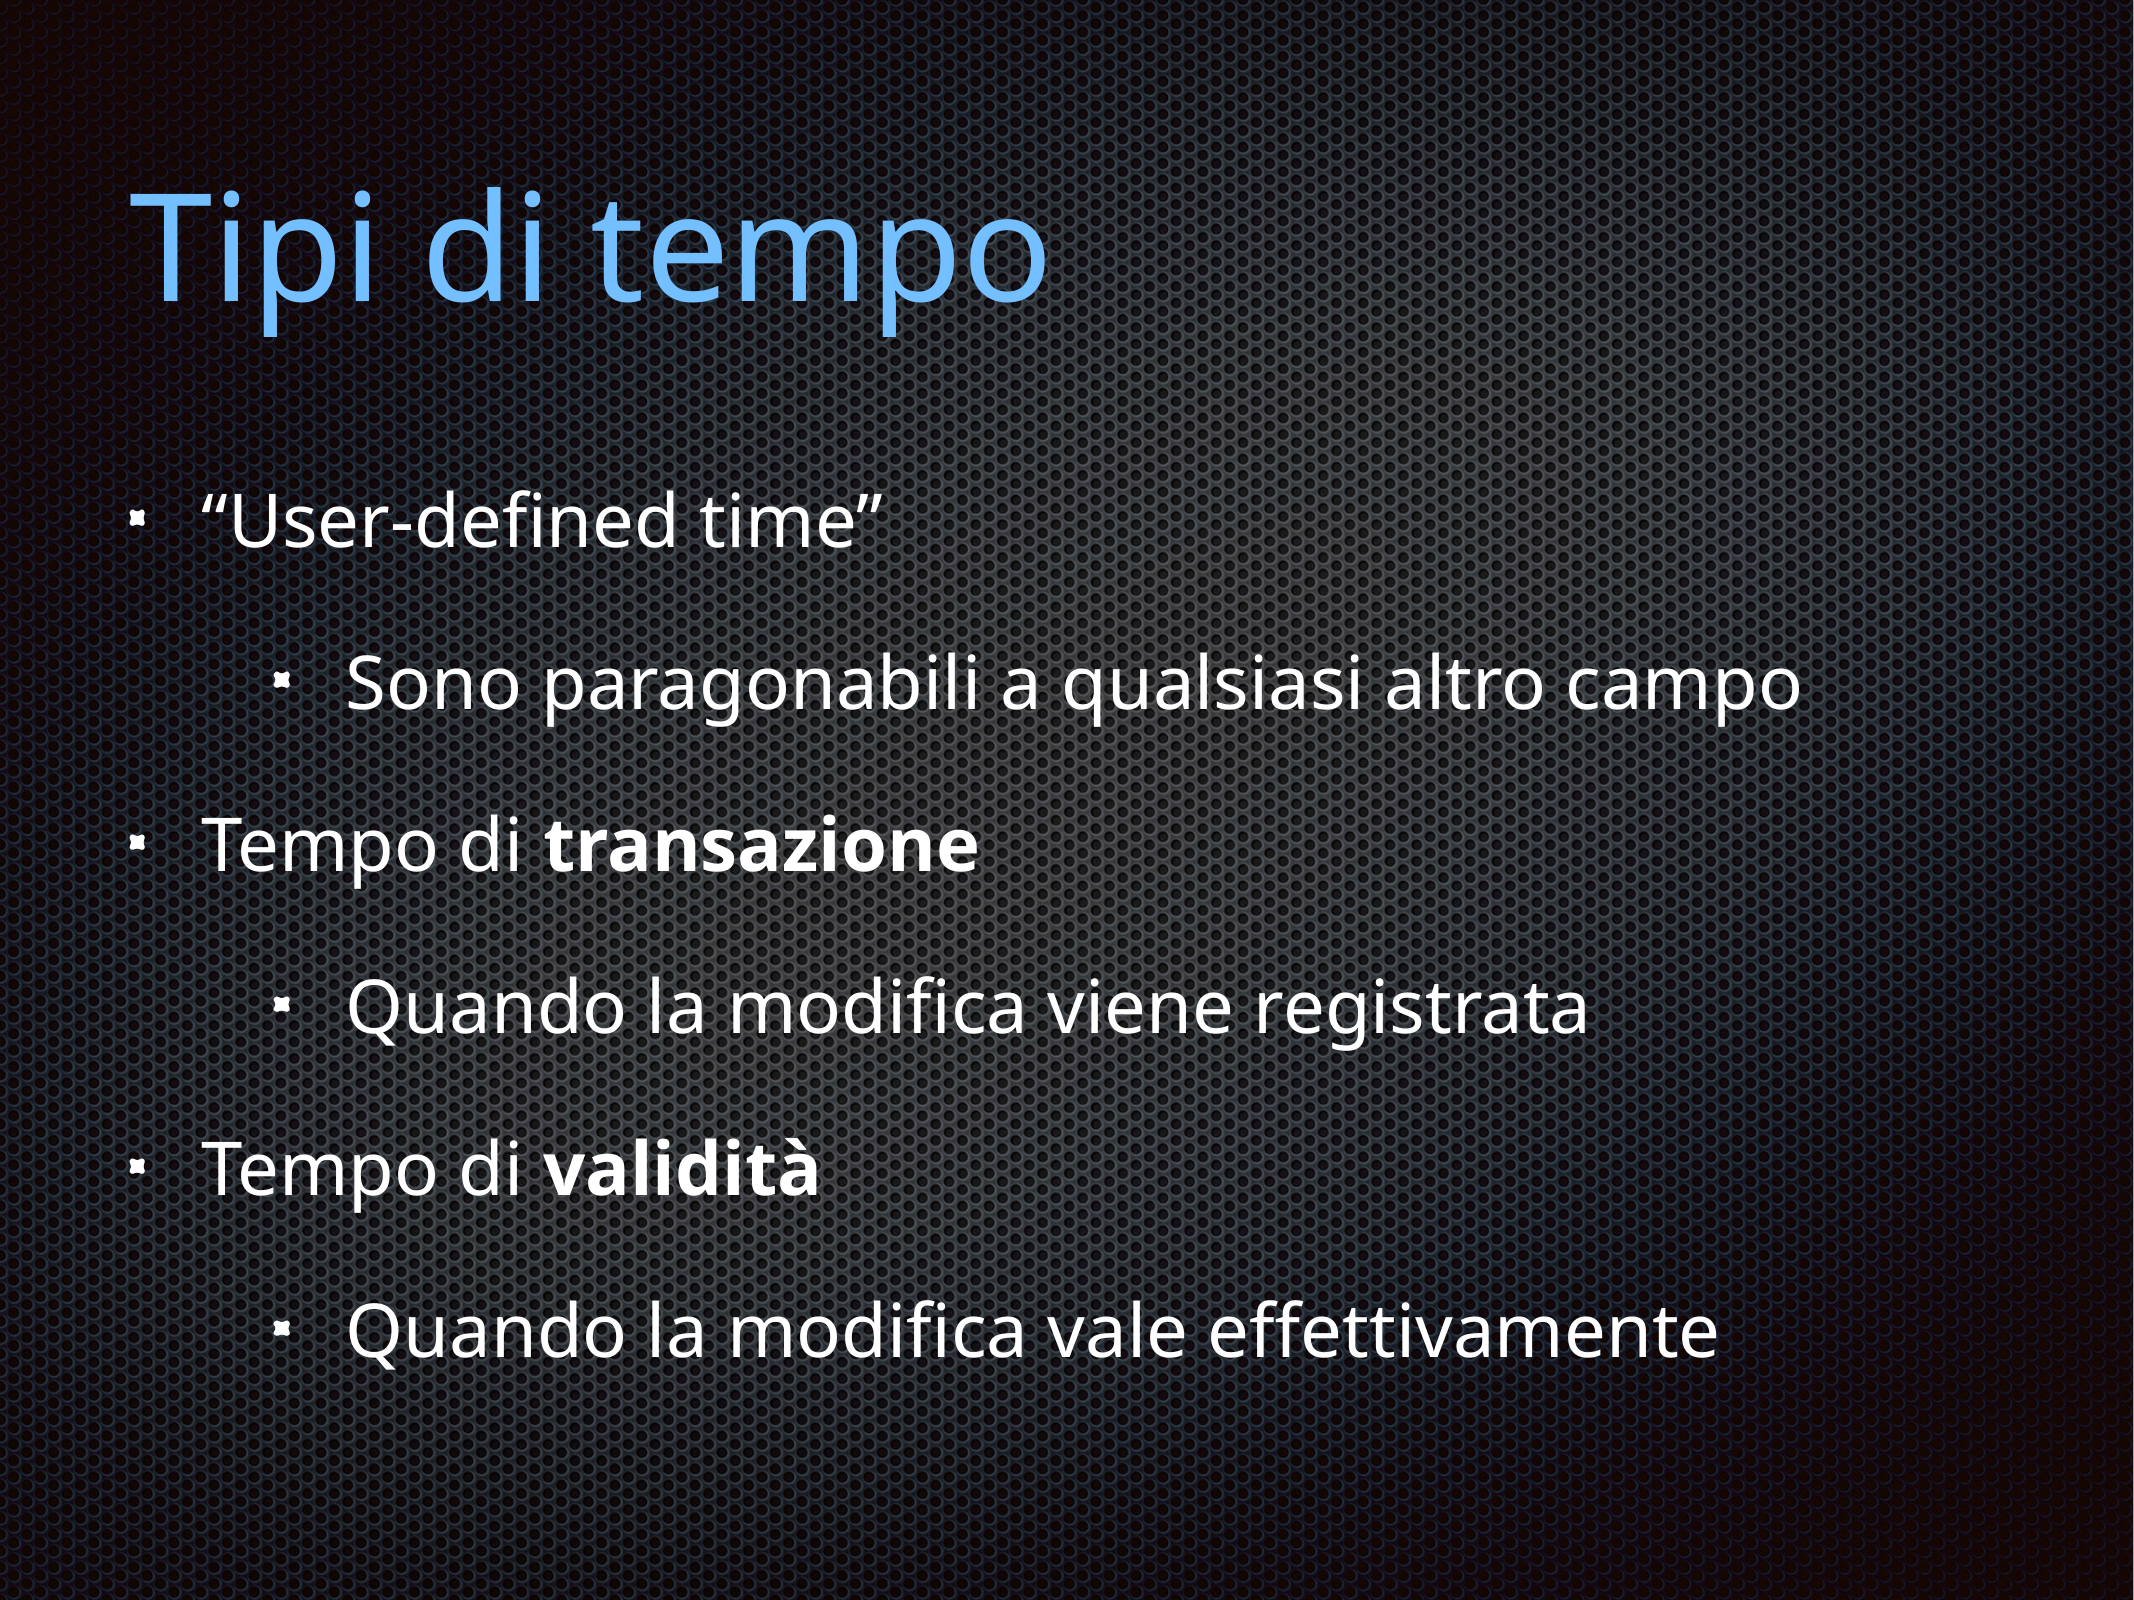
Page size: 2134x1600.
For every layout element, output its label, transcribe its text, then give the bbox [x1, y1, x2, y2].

picture [0, 0, 2134, 1600]
list “User-defined time” Sono paragonabili a qualsiasi altro campo Tempo di transazione Quando la modifica viene registrata Tempo di validità Quando la modifica vale effettivamente [128, 453, 2005, 1393]
title Tipi di tempo [128, 41, 2005, 443]
